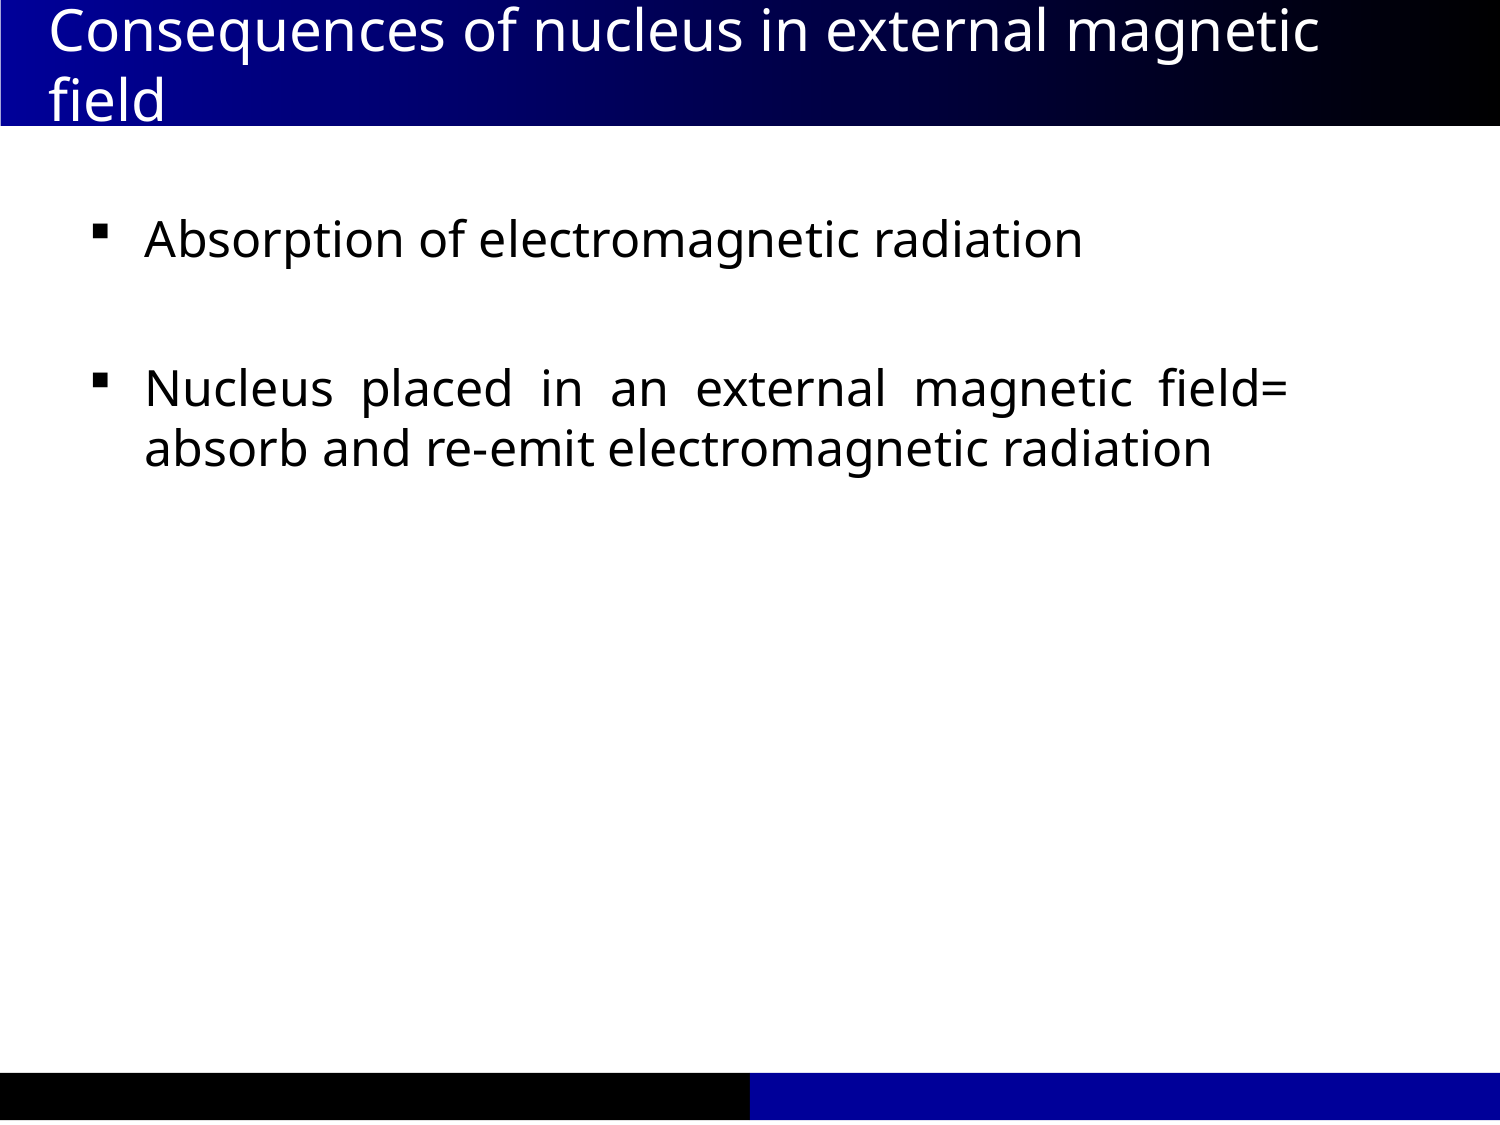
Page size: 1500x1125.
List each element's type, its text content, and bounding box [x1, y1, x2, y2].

list Absorption of electromagnetic radiation Nucleus placed in an external magnetic field= absorb and re-emit electromagnetic radiation [80, 199, 1298, 926]
title Consequences of nucleus in external magnetic field [40, 15, 1436, 111]
